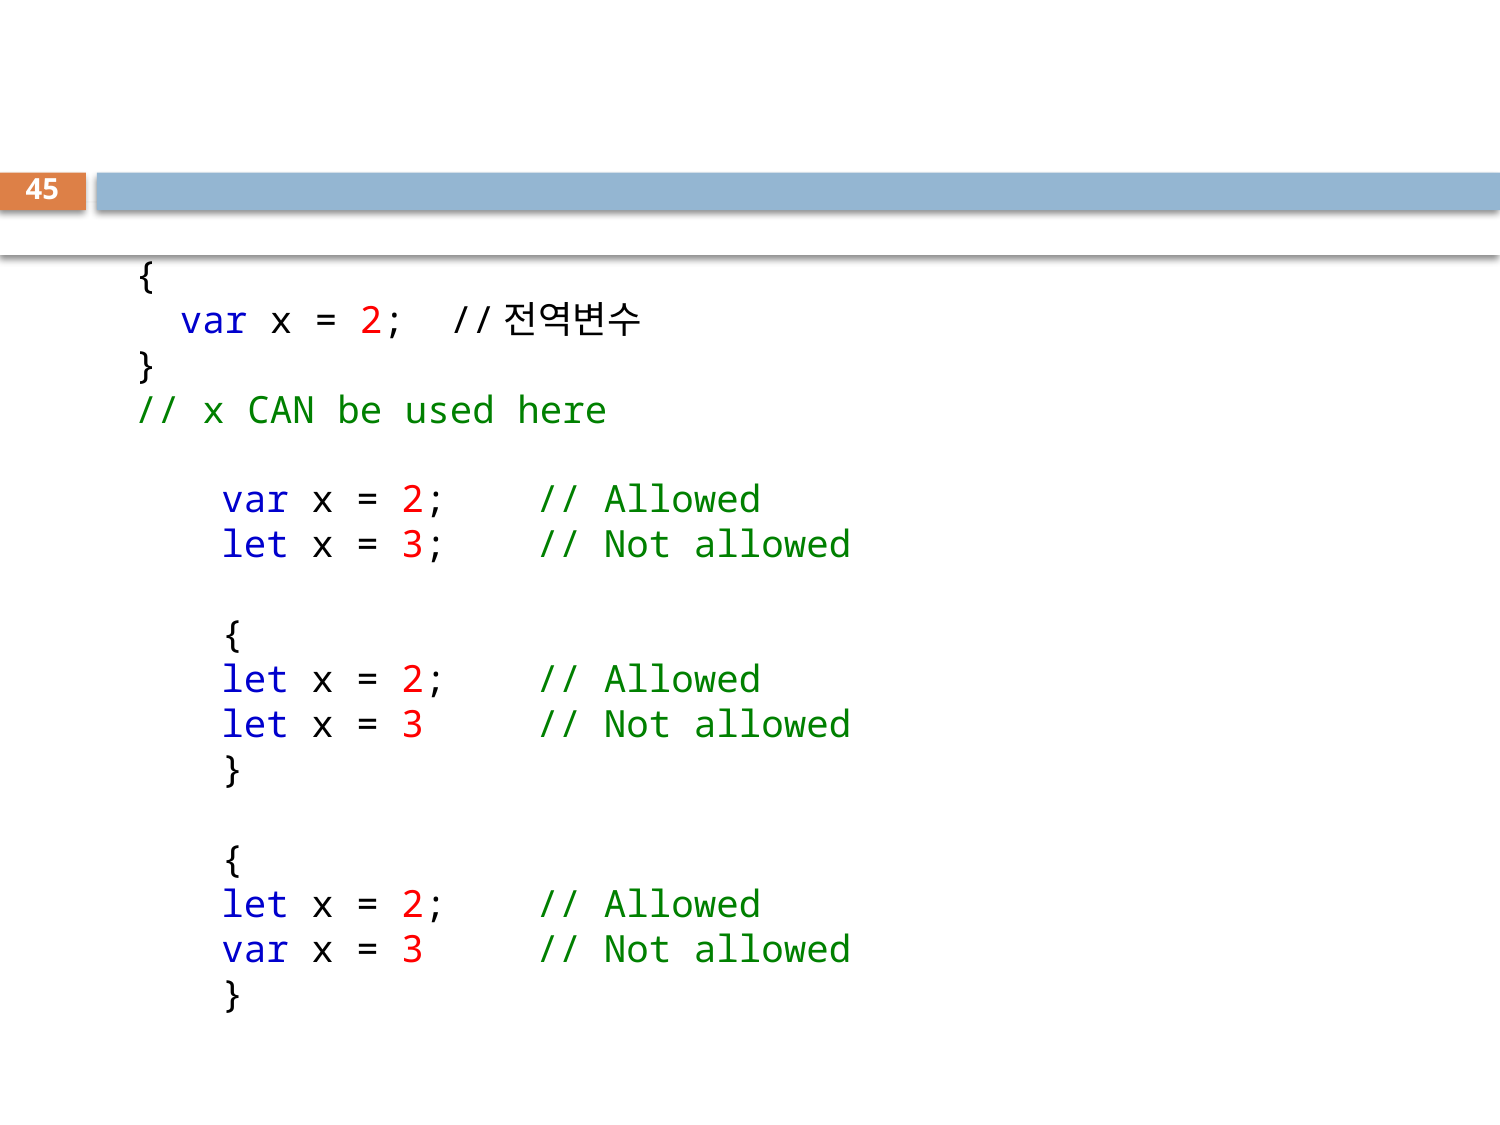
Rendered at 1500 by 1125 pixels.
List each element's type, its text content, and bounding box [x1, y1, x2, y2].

text_box { var x = 2; //전역변수 } // x CAN be used here [120, 243, 870, 439]
slide_number 45 [0, 170, 87, 211]
text_box var x = 2; // Allowed let x = 3; // Not allowed { let x = 2; // Allowed let x = 3 // Not allowed } { let x = 2; // Allowed var x = 3 // Not allowed } [206, 467, 957, 1023]
